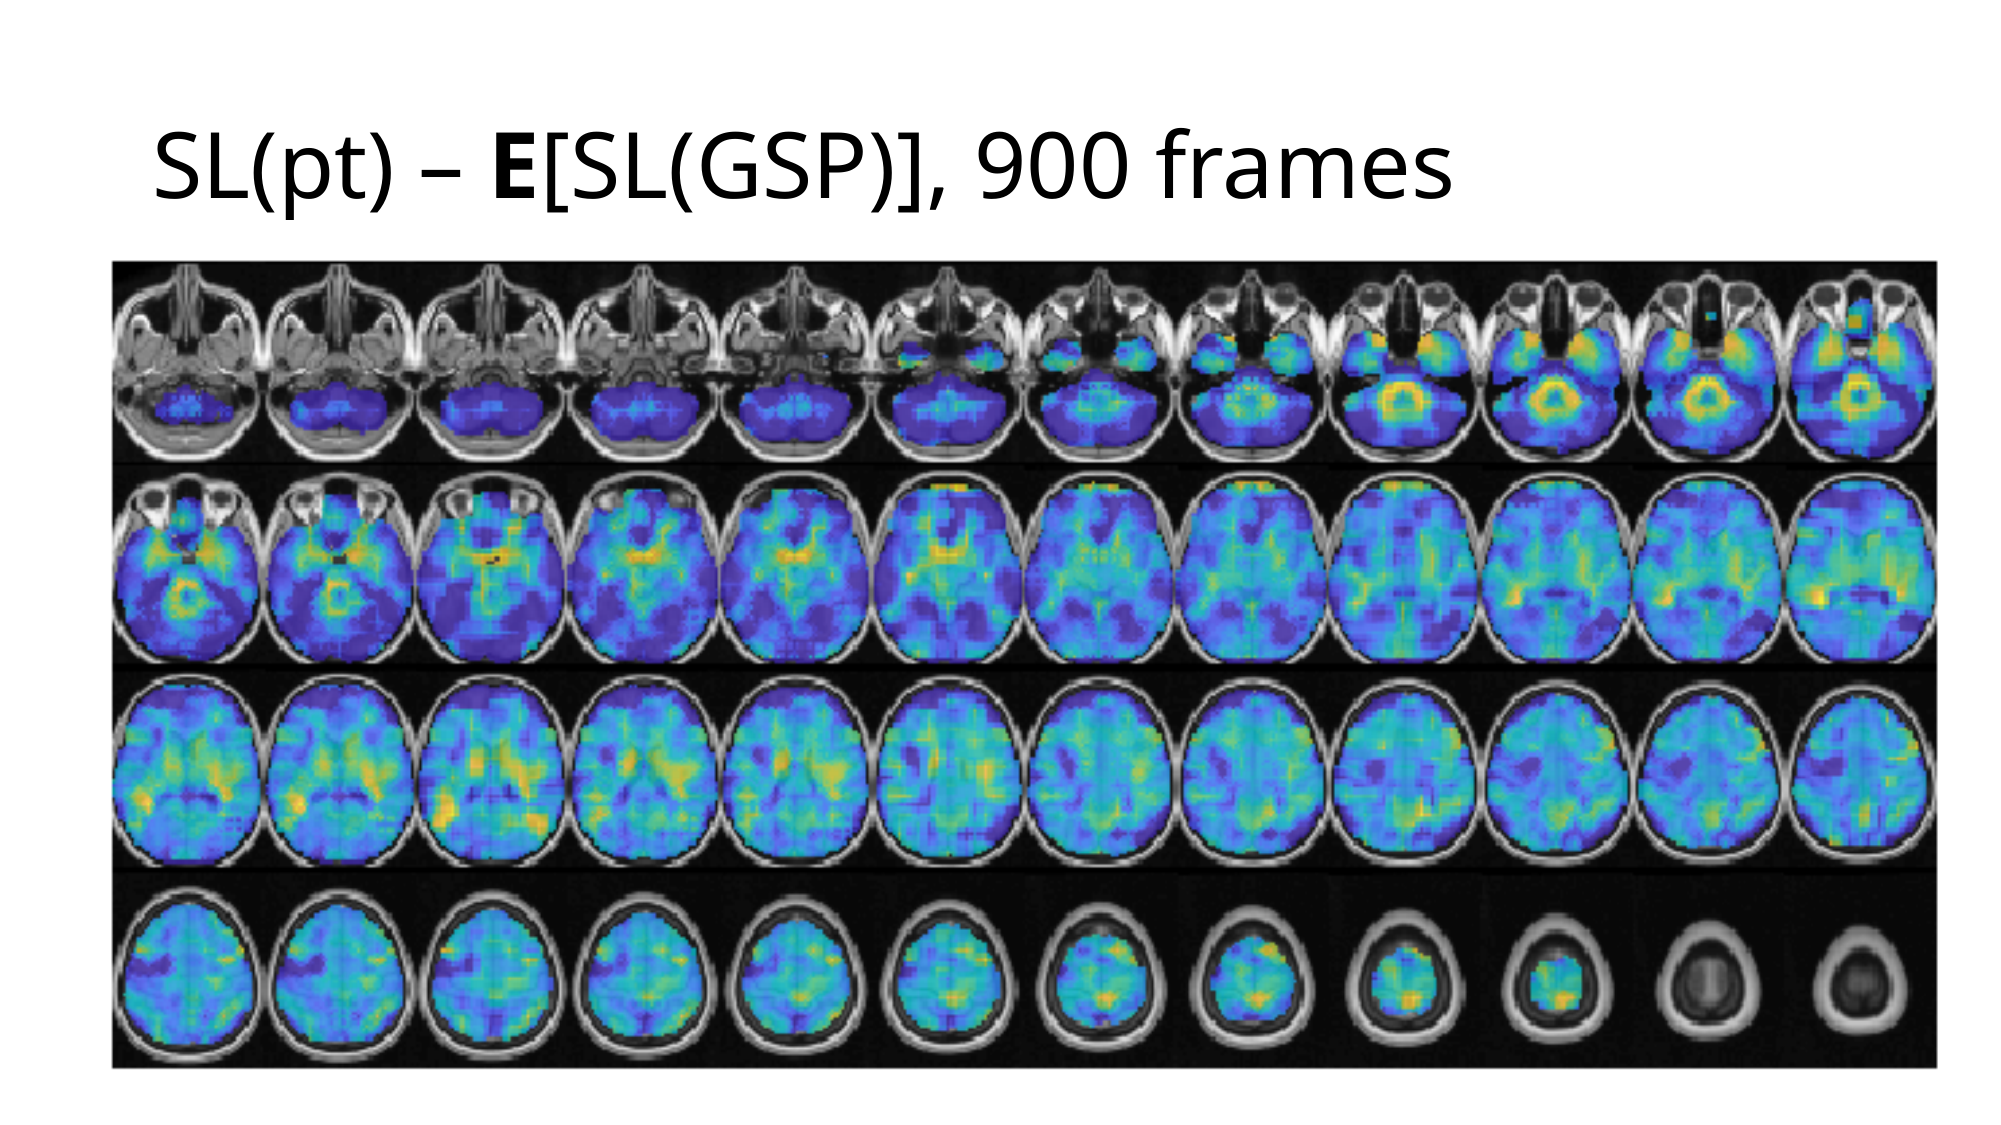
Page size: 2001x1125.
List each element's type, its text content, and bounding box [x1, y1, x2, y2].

picture [104, 254, 1946, 1080]
title SL(pt) – E[SL(GSP)], 900 frames [137, 59, 1863, 254]
